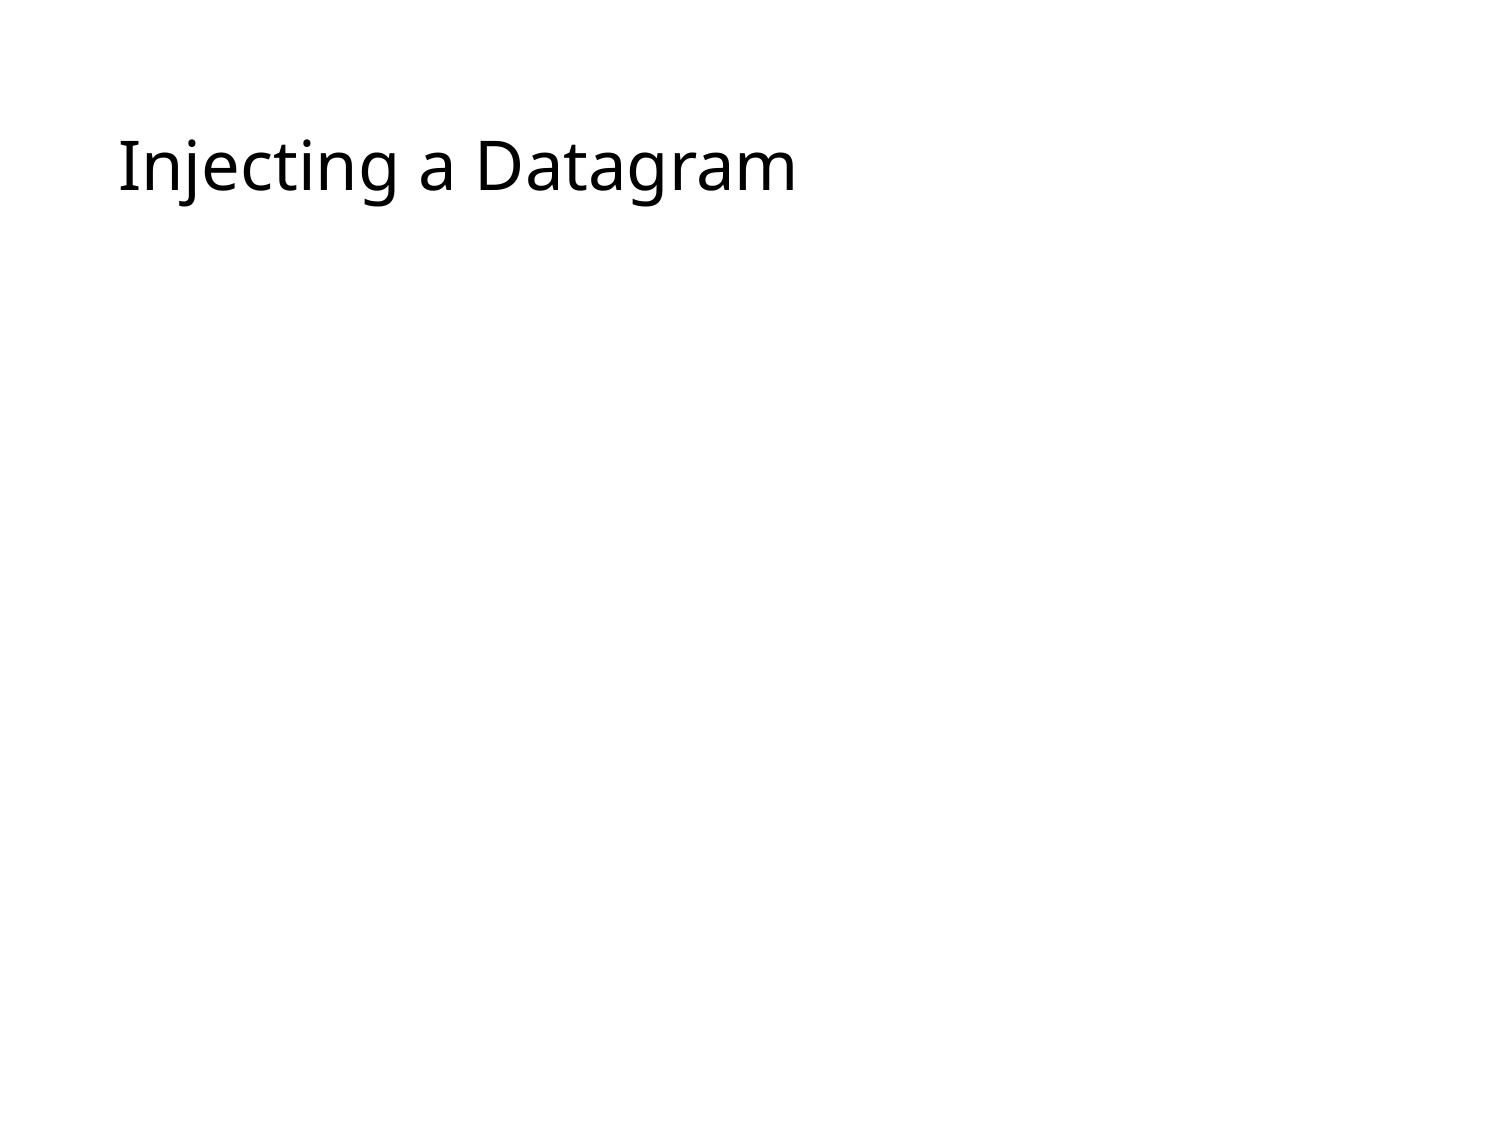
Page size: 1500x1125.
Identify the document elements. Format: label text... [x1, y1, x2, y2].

title Injecting a Datagram [103, 59, 1397, 278]
